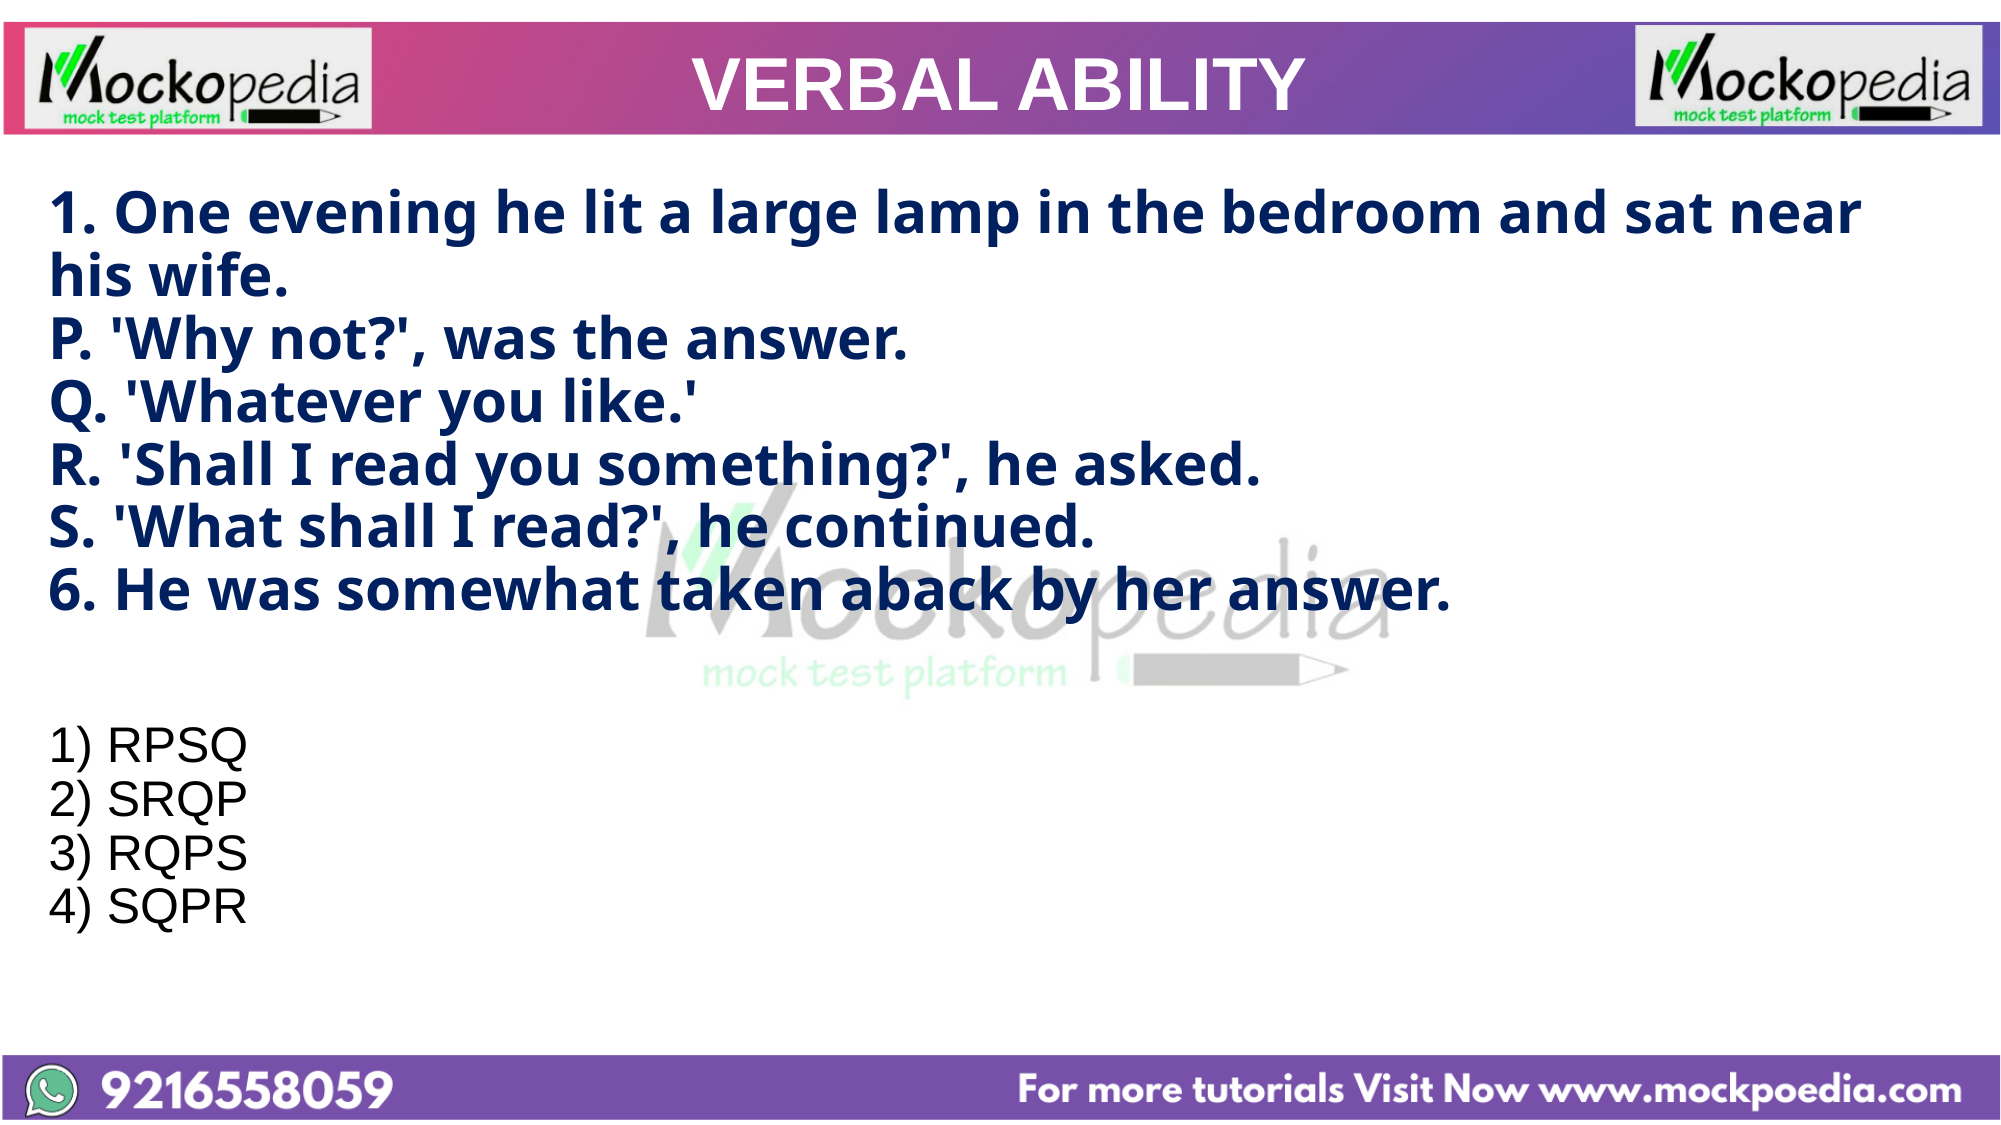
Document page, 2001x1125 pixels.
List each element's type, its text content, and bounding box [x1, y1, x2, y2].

picture [0, 0, 2001, 1125]
list 1. One evening he lit a large lamp in the bedroom and sat near his wife. P. 'Why not?', was the answer. Q. 'Whatever you like.' R. 'Shall I read you something?', he asked. S. 'What shall I read?', he continued. 6. He was somewhat taken aback by her answer. 1) RPSQ 2) SRQP 3) RQPS 4) SQPR [33, 175, 1959, 1053]
title VERBAL ABILITY [41, 31, 1959, 142]
